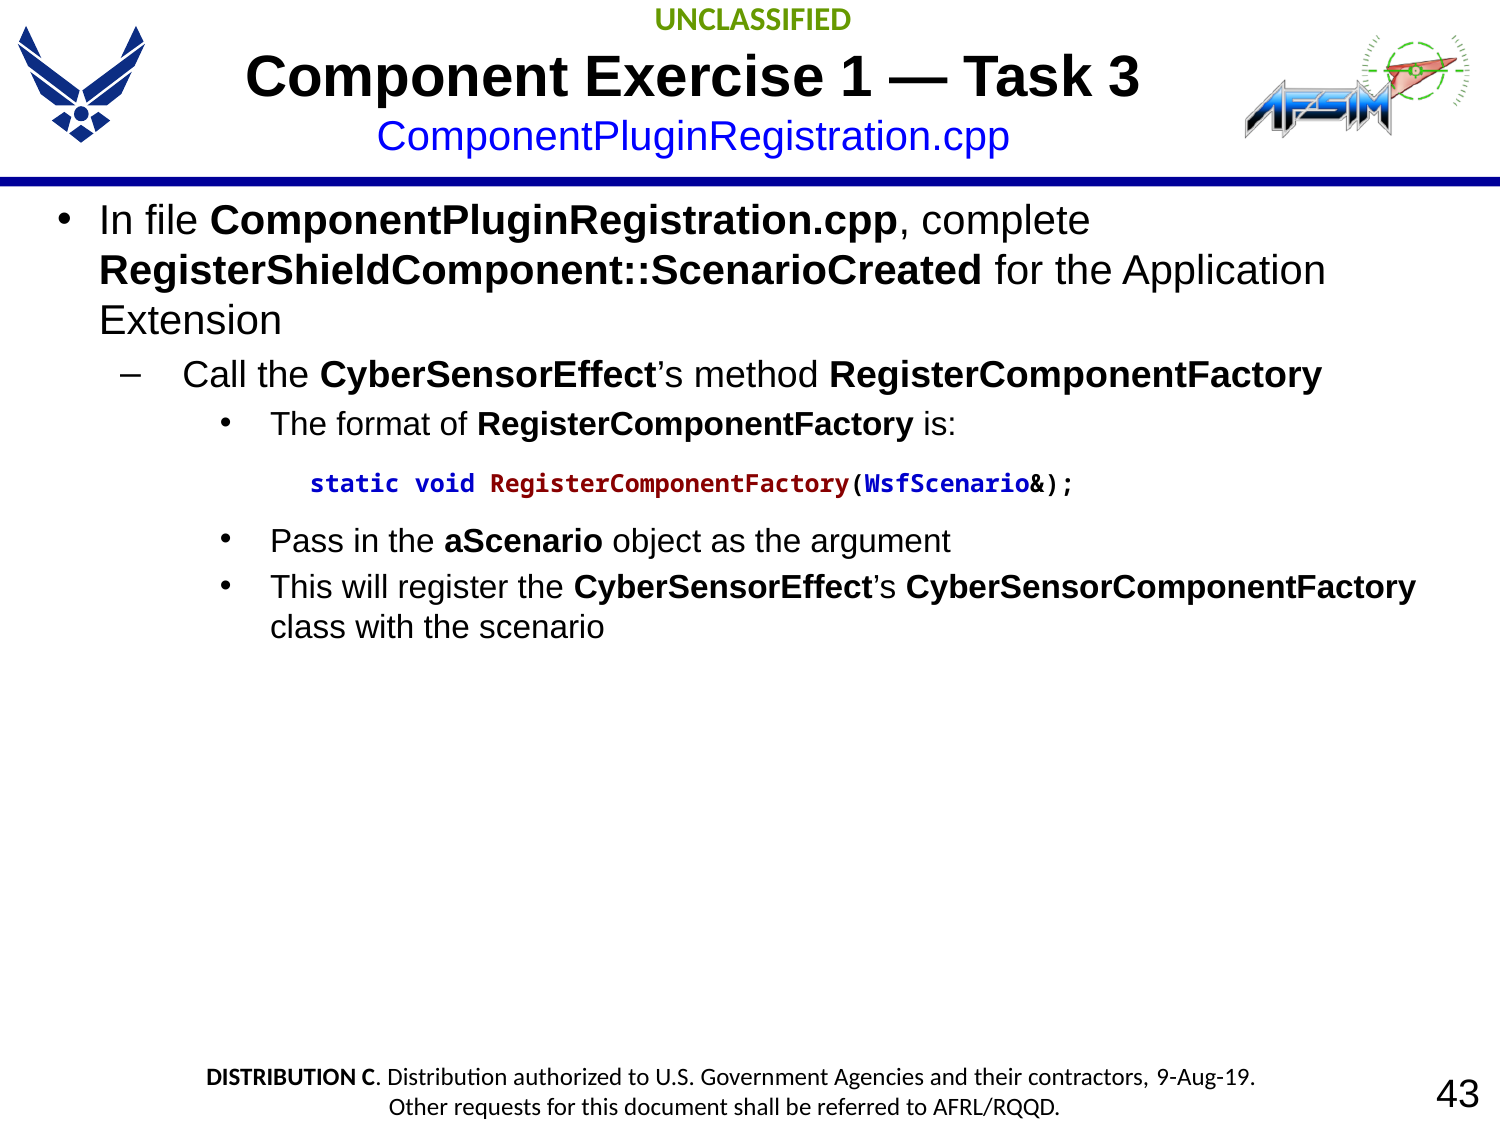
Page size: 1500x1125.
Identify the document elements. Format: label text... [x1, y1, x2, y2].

picture [1238, 22, 1483, 147]
list In file ComponentPluginRegistration.cpp, complete RegisterShieldComponent::ScenarioCreated for the Application Extension Call the CyberSensorEffect’s method RegisterComponentFactory The format of RegisterComponentFactory is: static void RegisterComponentFactory(WsfScenario&); Pass in the aScenario object as the argument This will register the CyberSensorEffect’s CyberSensorComponentFactory class with the scenario [0, 182, 1500, 1125]
title Component Exercise 1 — Task 3 ComponentPluginRegistration.cpp [150, 4, 1238, 182]
